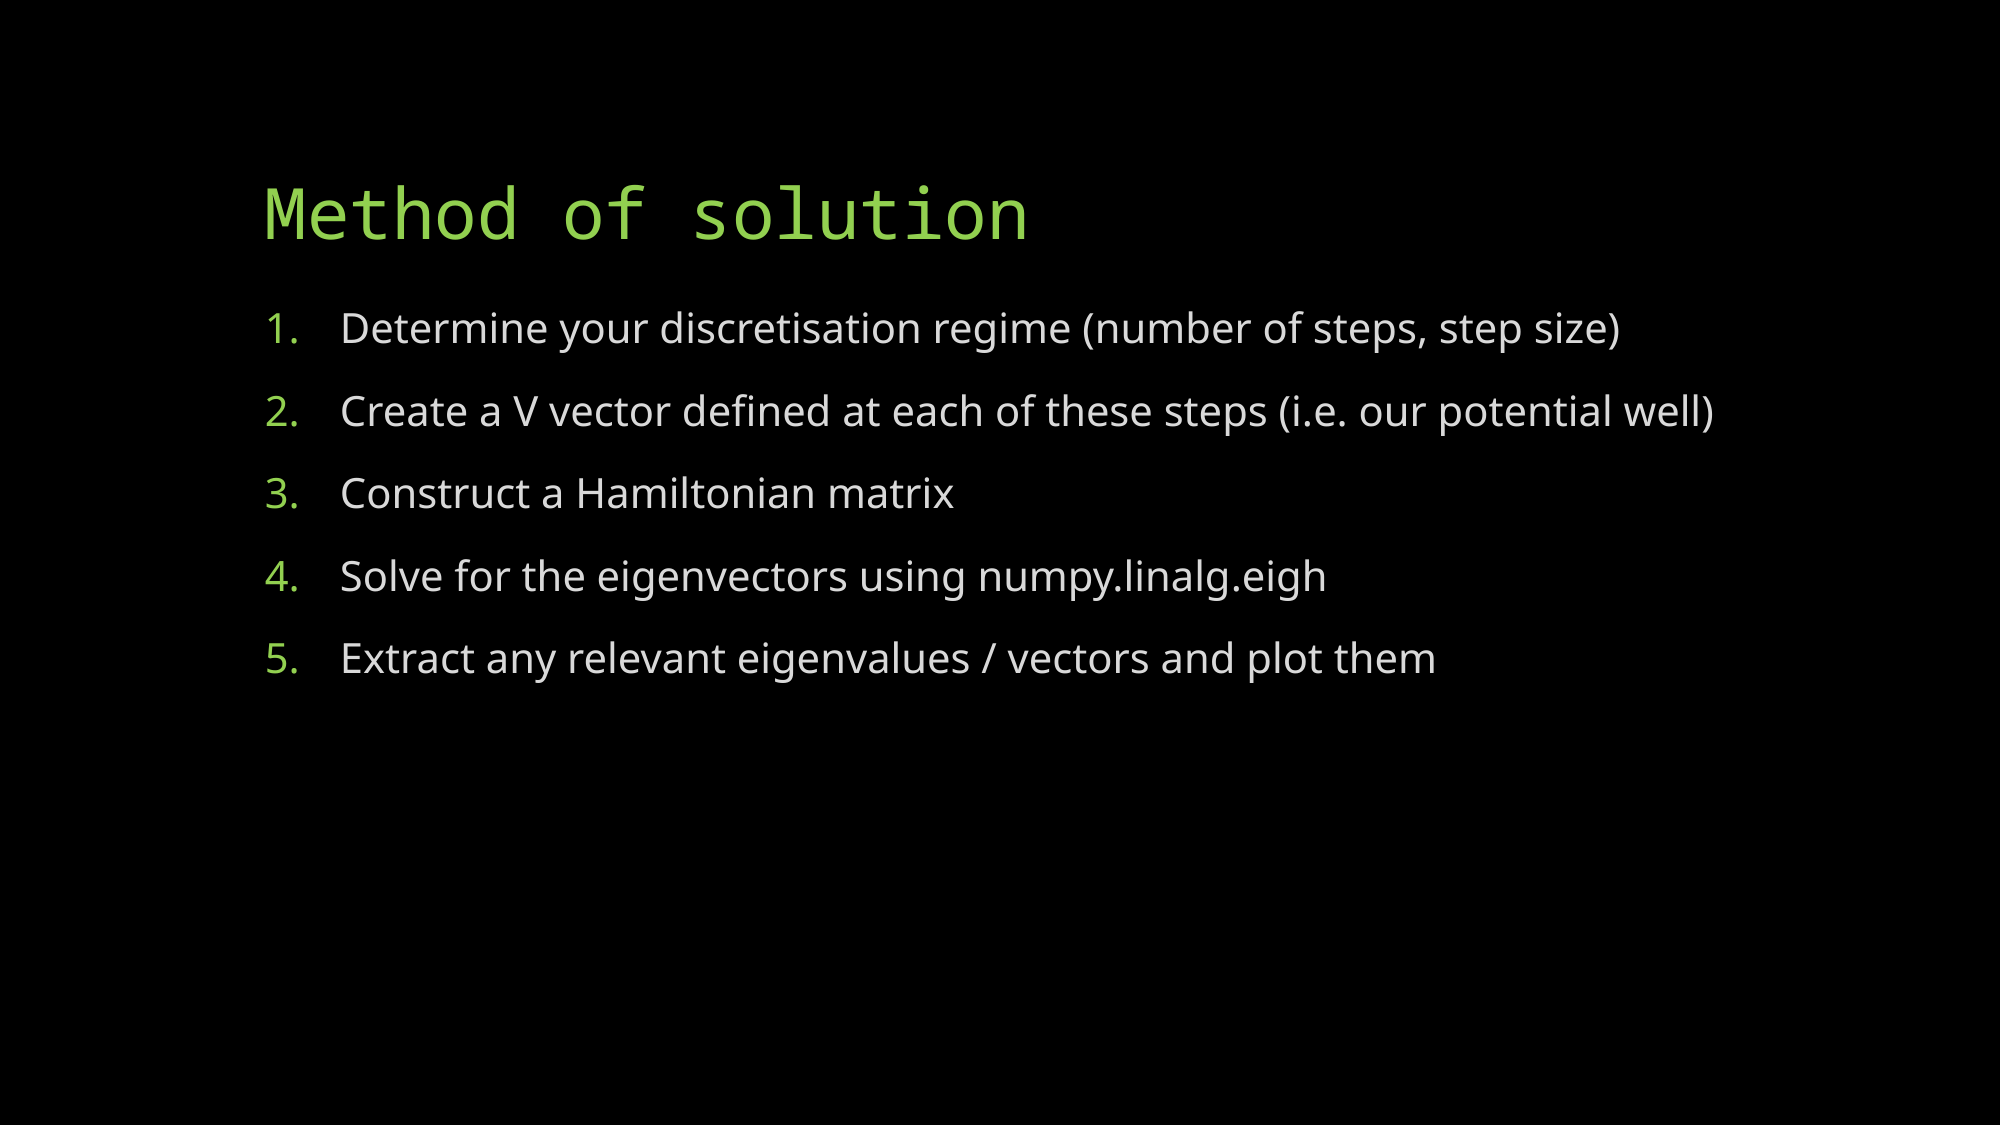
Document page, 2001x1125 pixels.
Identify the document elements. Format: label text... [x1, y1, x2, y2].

list Determine your discretisation regime (number of steps, step size) Create a V vector defined at each of these steps (i.e. our potential well) Construct a Hamiltonian matrix Solve for the eigenvectors using numpy.linalg.eigh Extract any relevant eigenvalues / vectors and plot them [249, 299, 1750, 1000]
title Method of solution [249, 75, 1750, 263]
